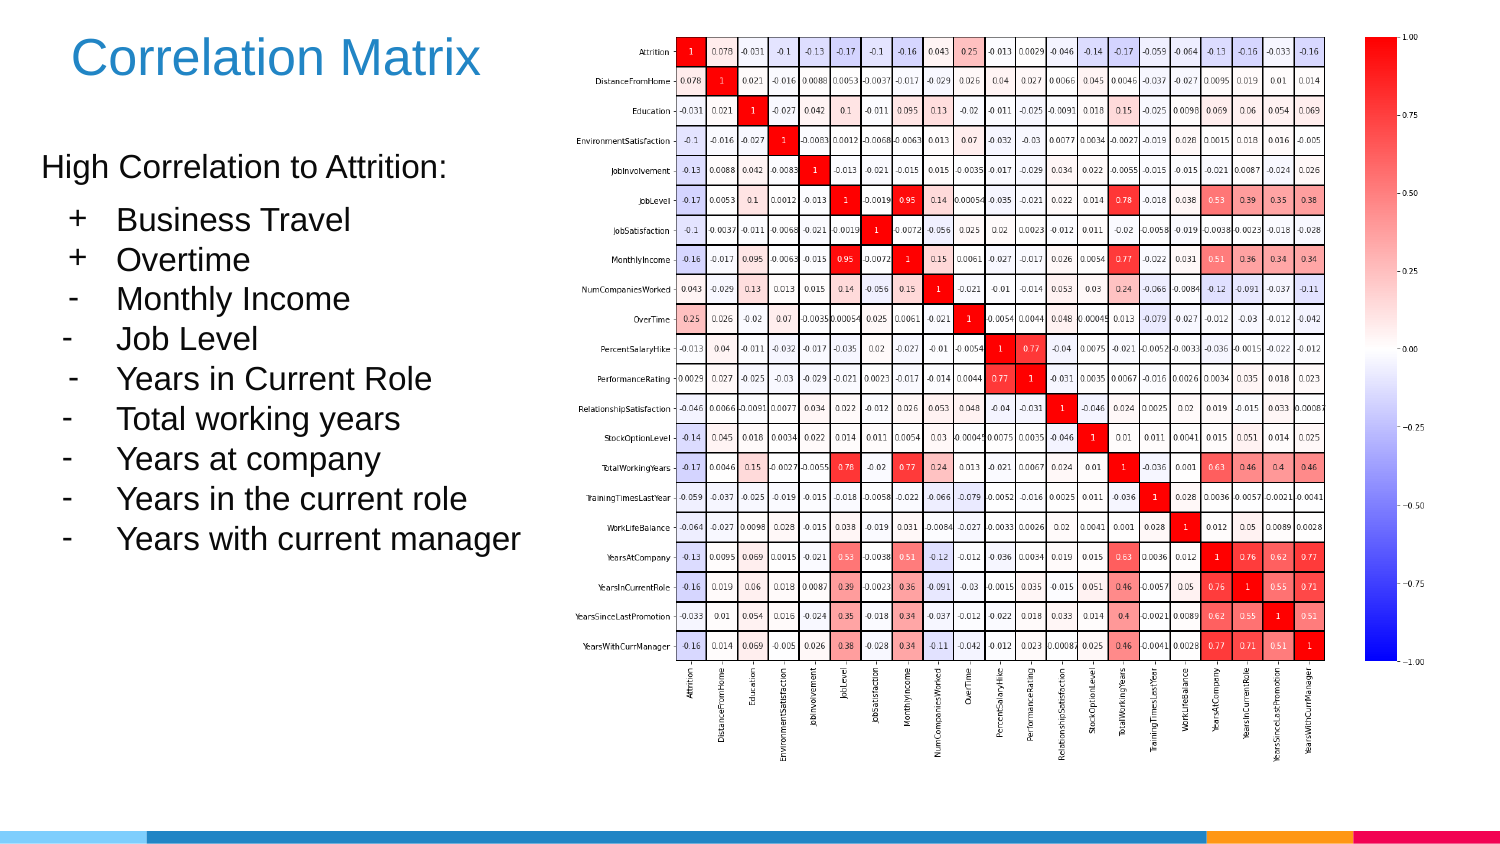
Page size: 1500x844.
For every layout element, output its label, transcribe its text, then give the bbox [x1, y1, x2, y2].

text_box High Correlation to Attrition: Business Travel Overtime Monthly Income Job Level Years in Current Role Total working years Years at company Years in the current role Years with current manager [26, 130, 563, 572]
title Correlation Matrix [55, 17, 561, 92]
picture [568, 28, 1430, 767]
